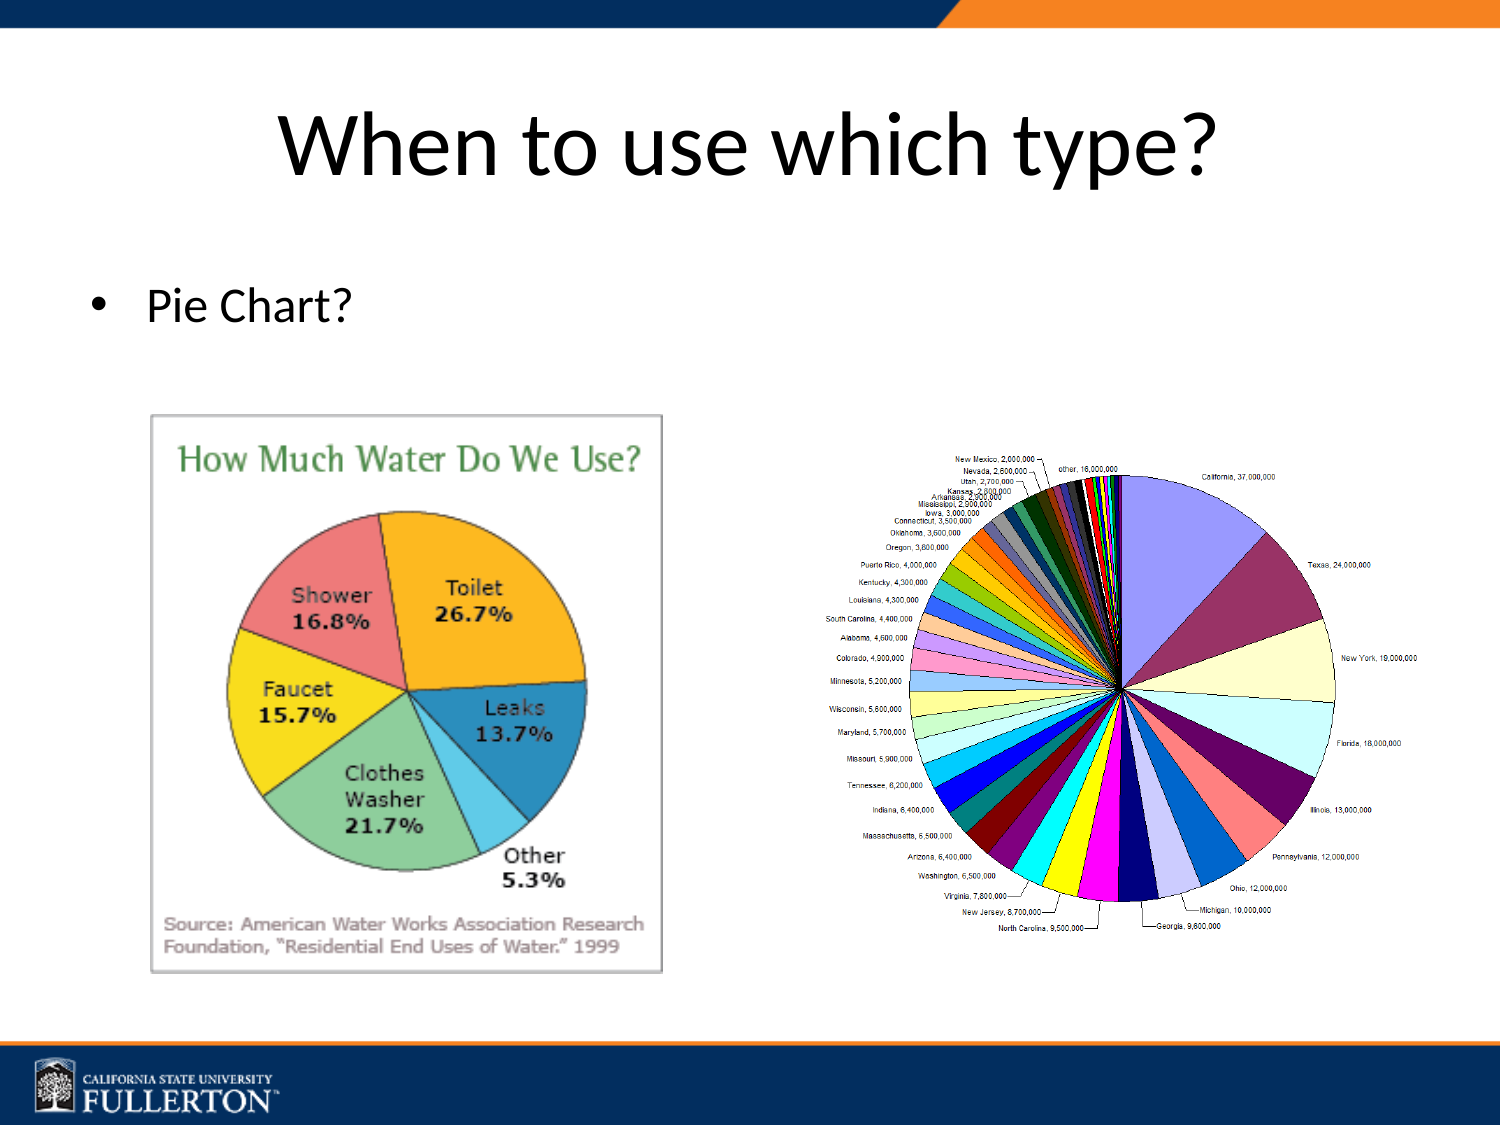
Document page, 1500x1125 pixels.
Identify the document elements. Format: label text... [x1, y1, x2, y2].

picture [0, 0, 1500, 1125]
list Pie Chart? [75, 262, 1425, 1005]
title When to use which type? [75, 45, 1425, 233]
